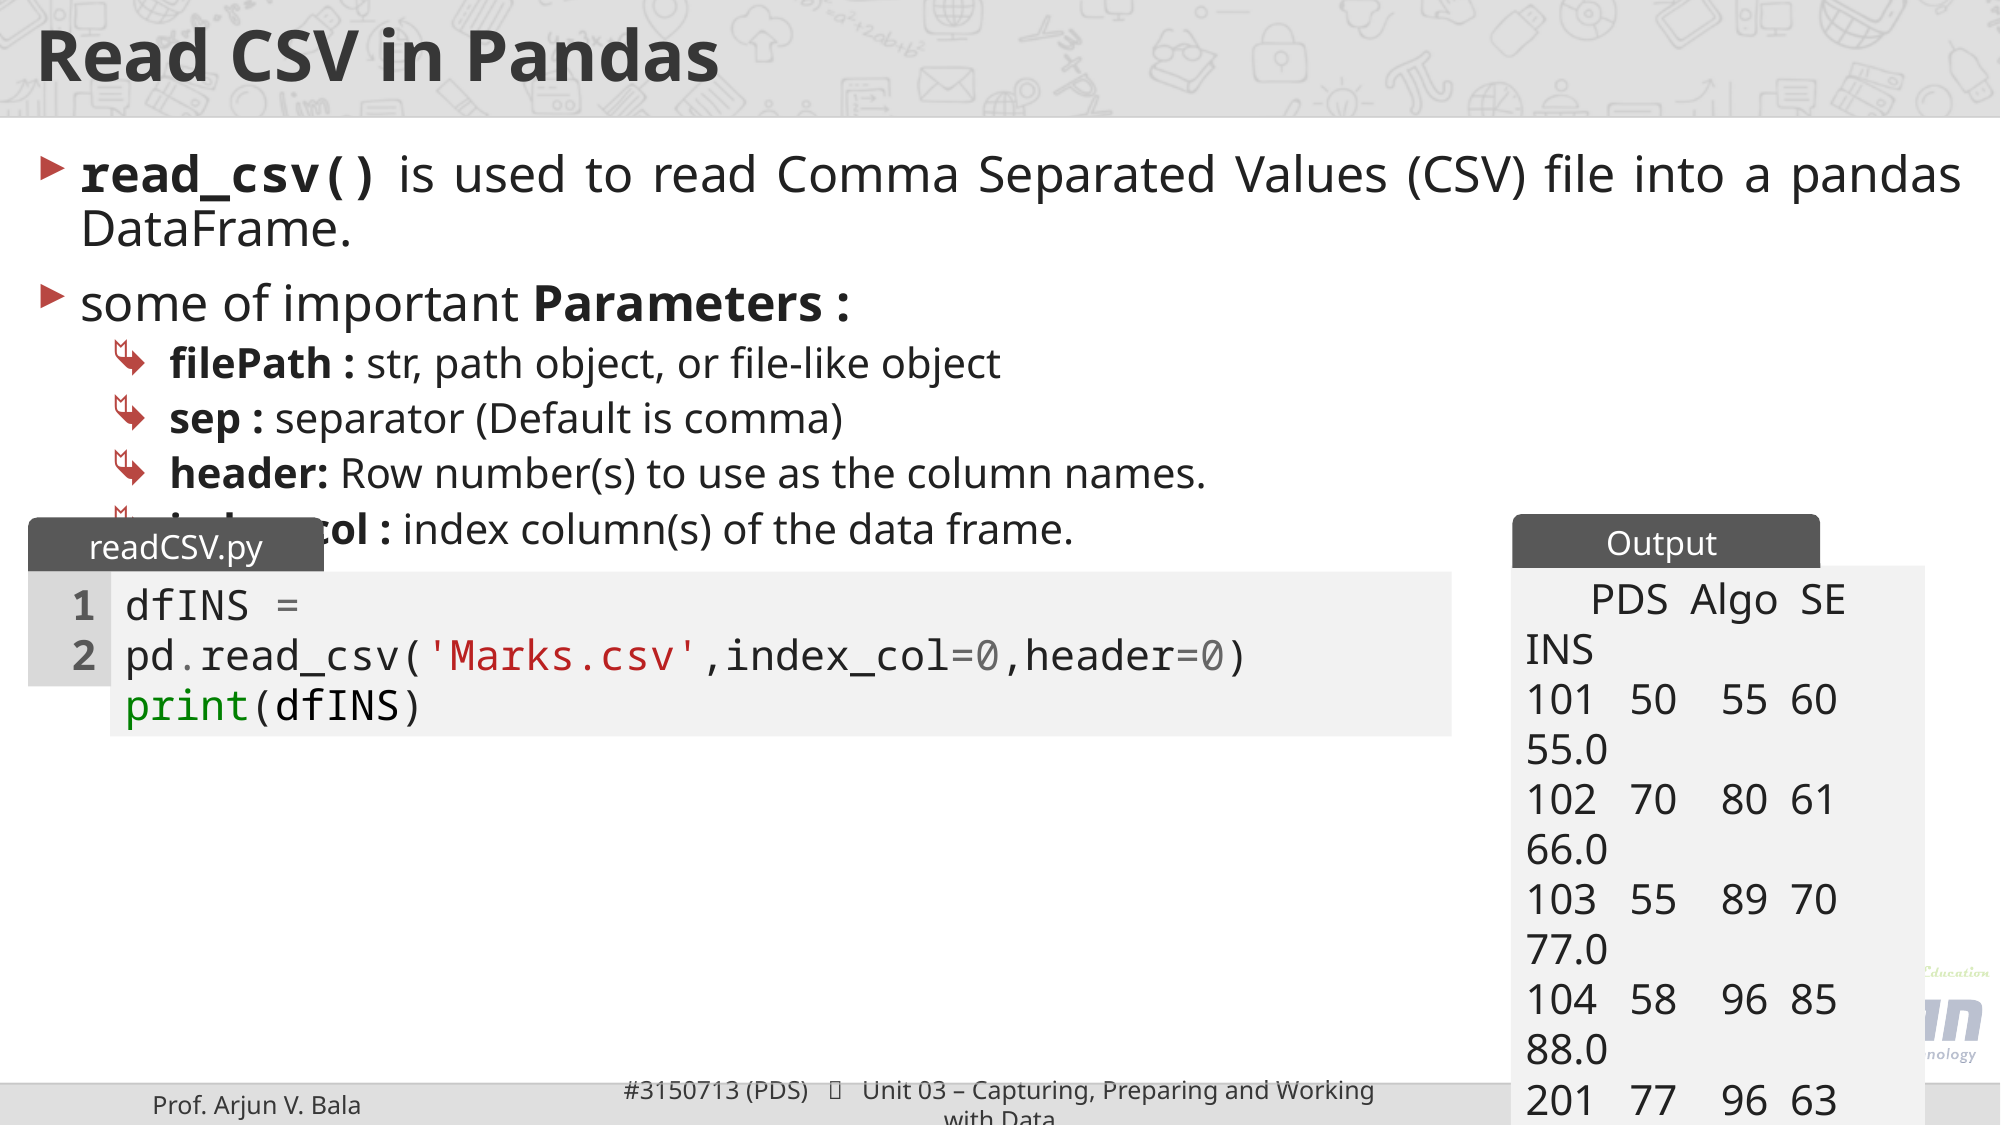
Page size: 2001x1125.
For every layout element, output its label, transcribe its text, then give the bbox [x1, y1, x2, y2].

list read_csv() is used to read Comma Separated Values (CSV) file into a pandas DataFrame. some of important Parameters : filePath : str, path object, or file-like object sep : separator (Default is comma) header: Row number(s) to use as the column names. index_col : index column(s) of the data frame. [21, 141, 1979, 1059]
text_box PDS Algo SE INS 101 50 55 60 55.0 102 70 80 61 66.0 103 55 89 70 77.0 104 58 96 85 88.0 201 77 96 63 66.0 [1510, 565, 1925, 1125]
text_box Output [1511, 512, 1822, 570]
text_box dfINS = pd.read_csv('Marks.csv',index_col=0,header=0) print(dfINS) [110, 571, 1452, 737]
title Read CSV in Pandas [0, 0, 2000, 117]
table_cell 3.2 [1925, 966, 1990, 1063]
text_box 1 2 [28, 573, 112, 687]
text_box readCSV.py [27, 516, 325, 573]
